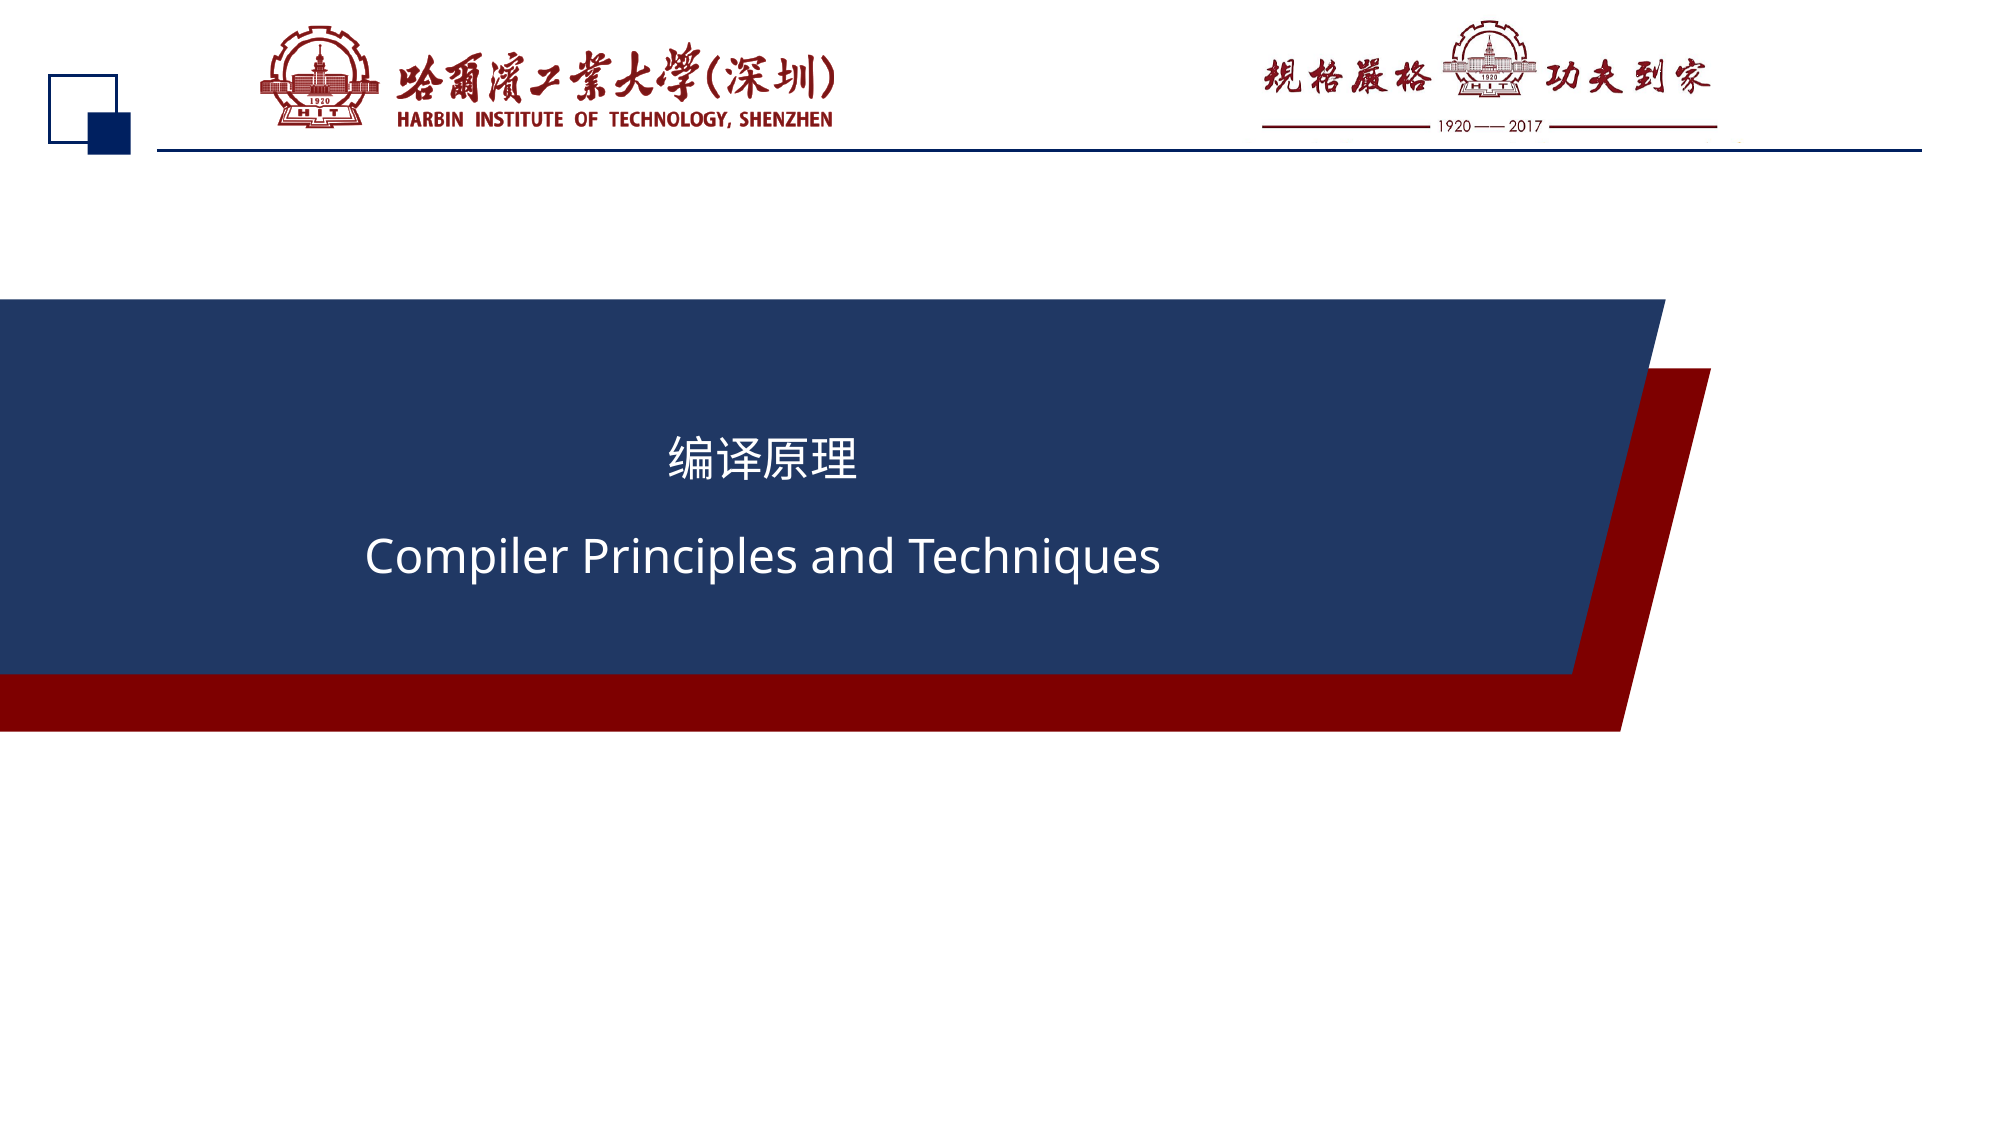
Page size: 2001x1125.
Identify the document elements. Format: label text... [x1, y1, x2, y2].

title 编译原理 Compiler Principles and Techniques [0, 378, 1531, 596]
picture [1229, 11, 1750, 143]
picture [179, 11, 914, 143]
